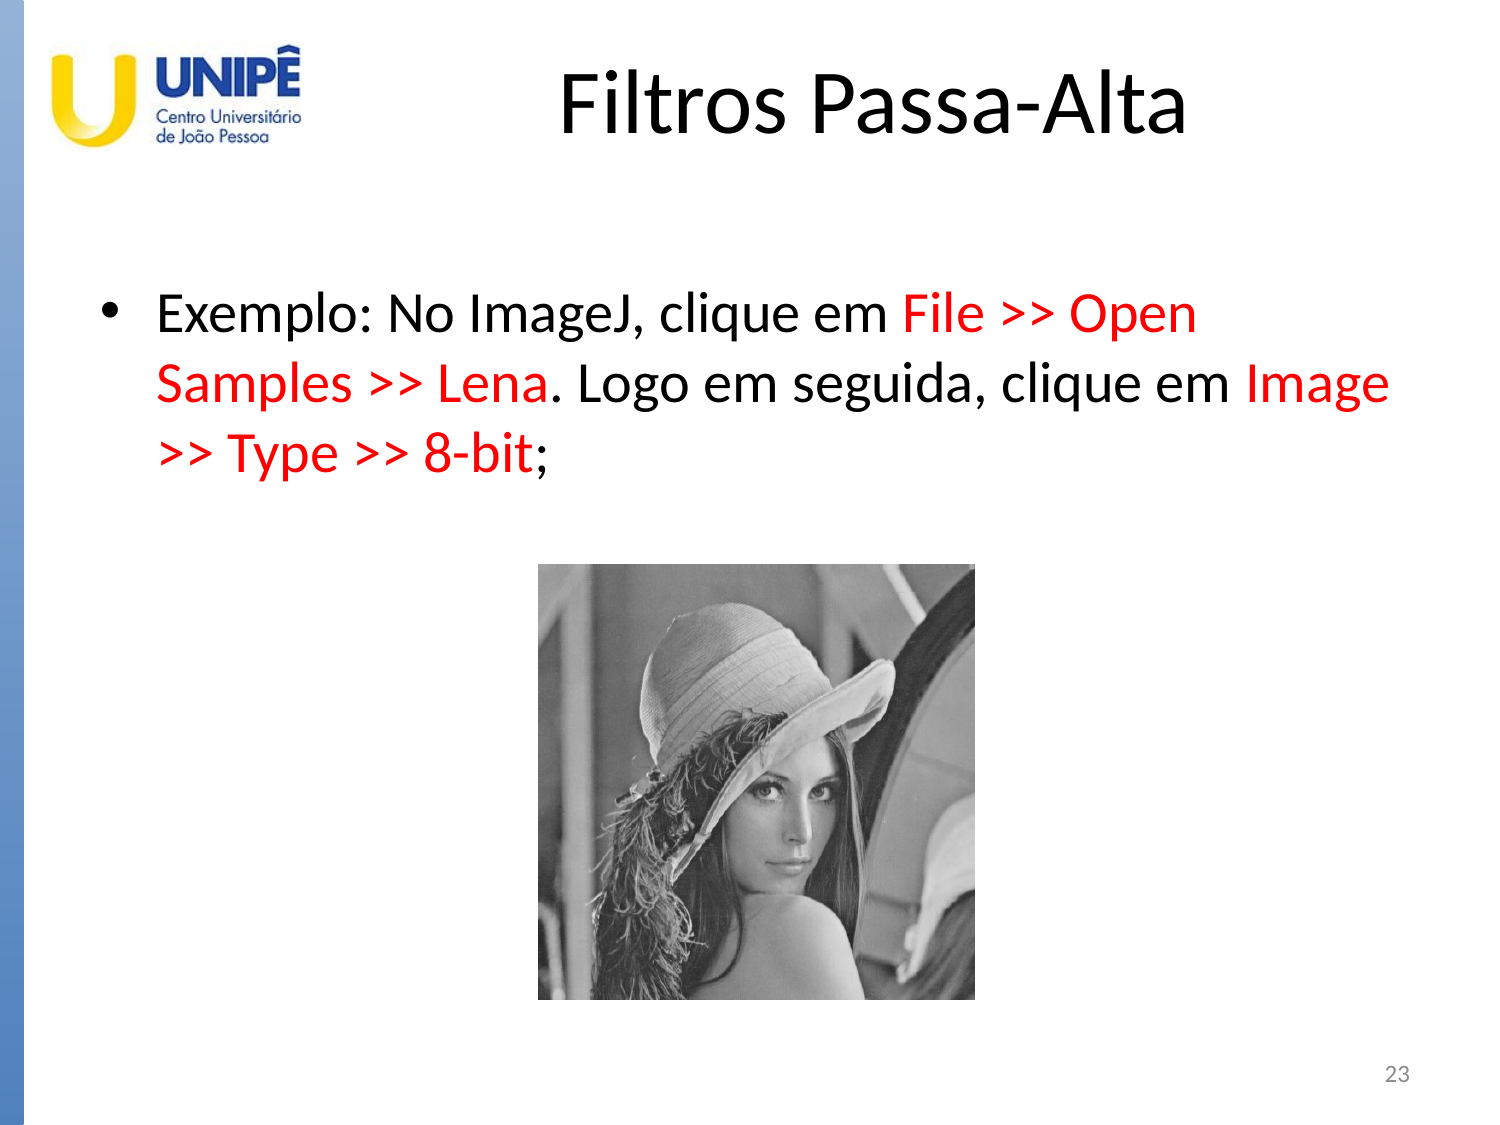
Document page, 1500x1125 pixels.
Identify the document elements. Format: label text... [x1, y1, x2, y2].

picture [49, 42, 302, 151]
picture [538, 563, 975, 1000]
slide_number 23 [1074, 1042, 1425, 1103]
title Filtros Passa-Alta [324, 19, 1425, 174]
list Exemplo: No ImageJ, clique em File >> Open Samples >> Lena. Logo em seguida, clique em Image >> Type >> 8-bit; [85, 267, 1412, 1010]
